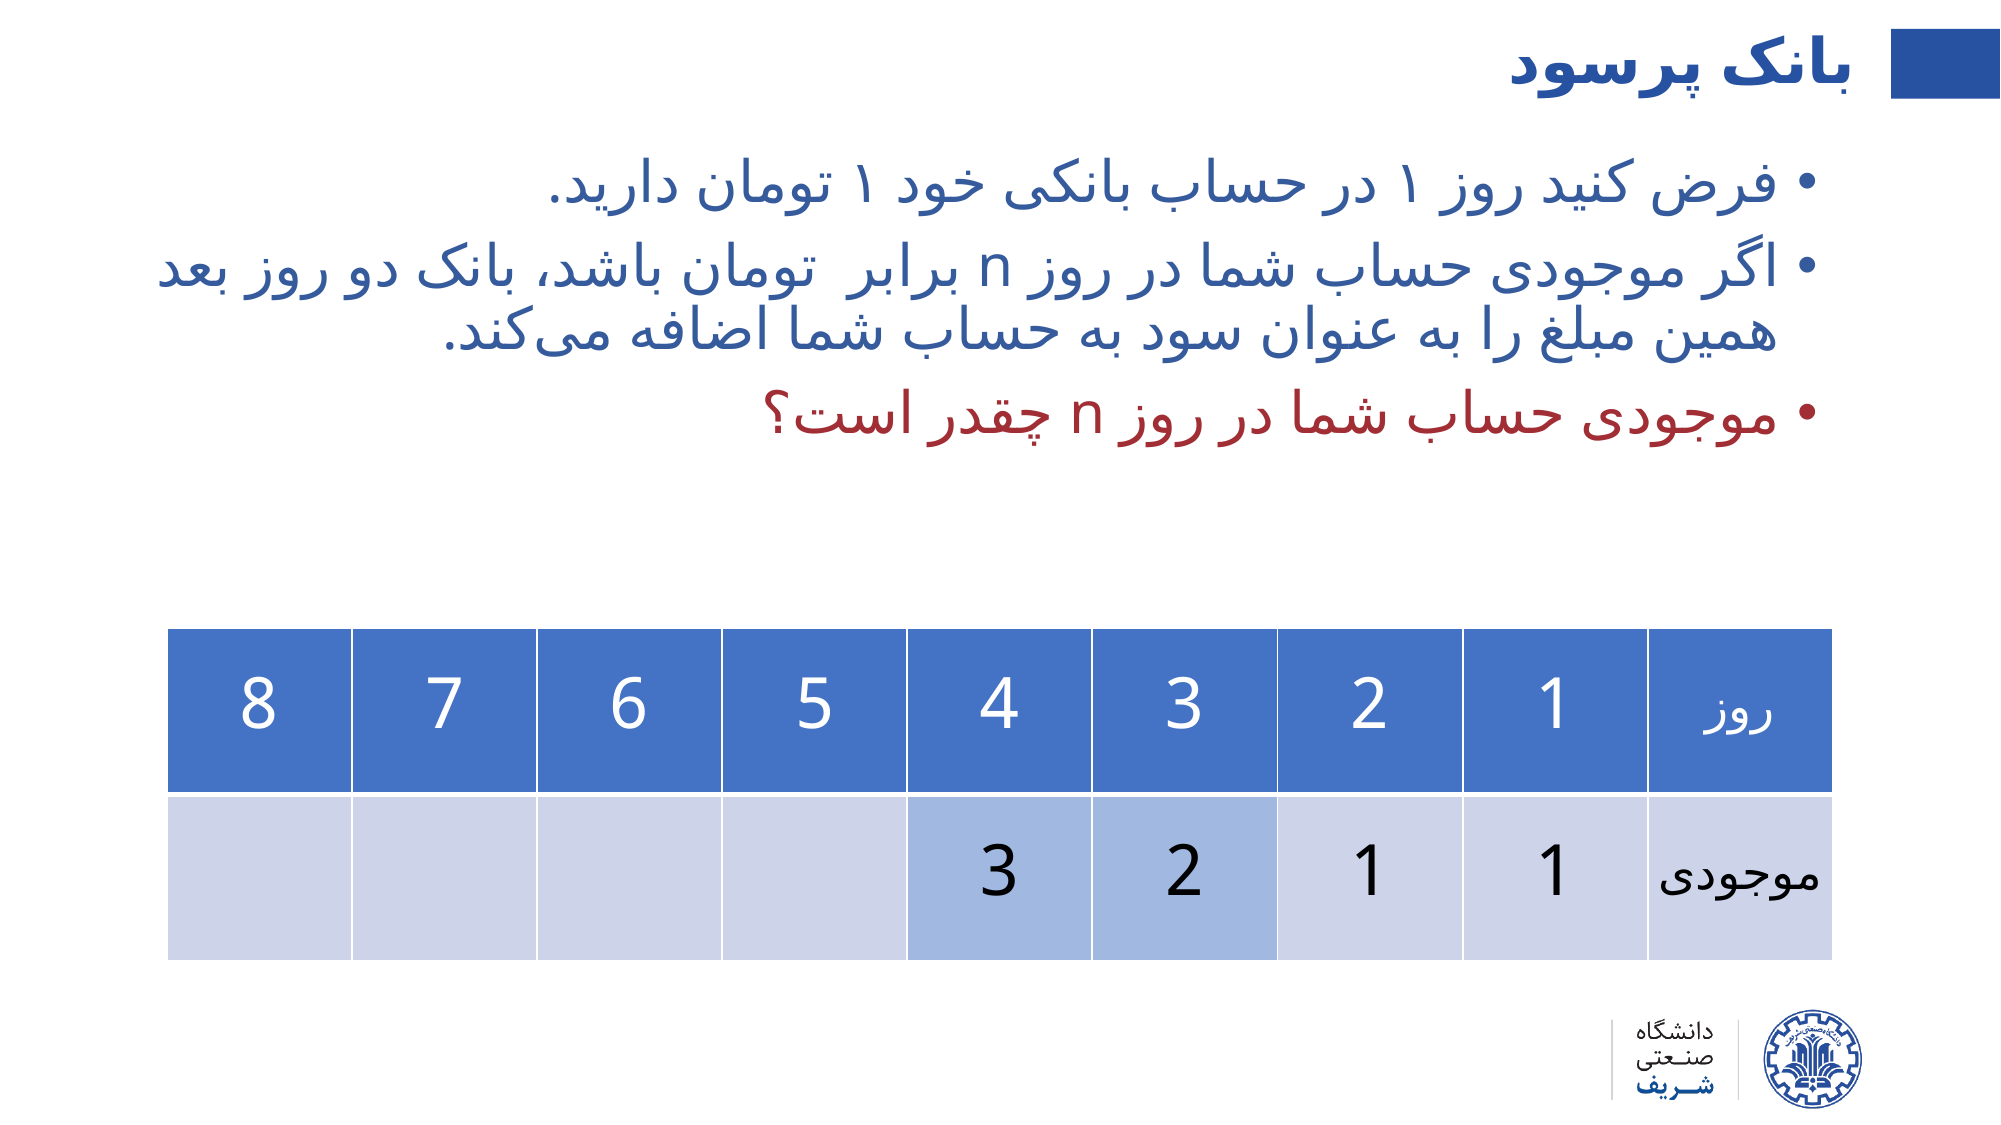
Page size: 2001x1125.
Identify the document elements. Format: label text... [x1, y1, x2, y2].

table_cell 2 [1093, 797, 1277, 960]
table_header 2 [1278, 629, 1462, 792]
table_cell 1 [1464, 797, 1647, 960]
table_header 1 [1464, 629, 1647, 792]
table_header روز [1649, 629, 1832, 792]
table_header 3 [1093, 629, 1277, 792]
table_cell موجودی [1649, 797, 1832, 960]
table_header 6 [538, 629, 721, 792]
table_cell 1 [1278, 797, 1462, 960]
table_cell [168, 797, 351, 960]
table_cell [538, 797, 721, 960]
list بانک پرسود [136, 6, 1863, 121]
picture [1609, 1009, 1863, 1109]
table_header 5 [723, 629, 906, 792]
table_cell 3 [908, 797, 1091, 960]
table_header 7 [353, 629, 536, 792]
table_cell [353, 797, 536, 960]
list فرض کنید روز ۱ در حساب بانکی خود ۱ تومان دارید. اگر موجودی حساب شما در روز n برابر تومان باشد، بانک دو روز بعد همین مبلغ را به عنوان سود به حساب شما اضافه می‌کند. موجودی حساب شما در روز n چقدر است؟ [136, 144, 1863, 981]
table_header 8 [168, 629, 351, 792]
table_cell [723, 797, 906, 960]
table_header 4 [908, 629, 1091, 792]
